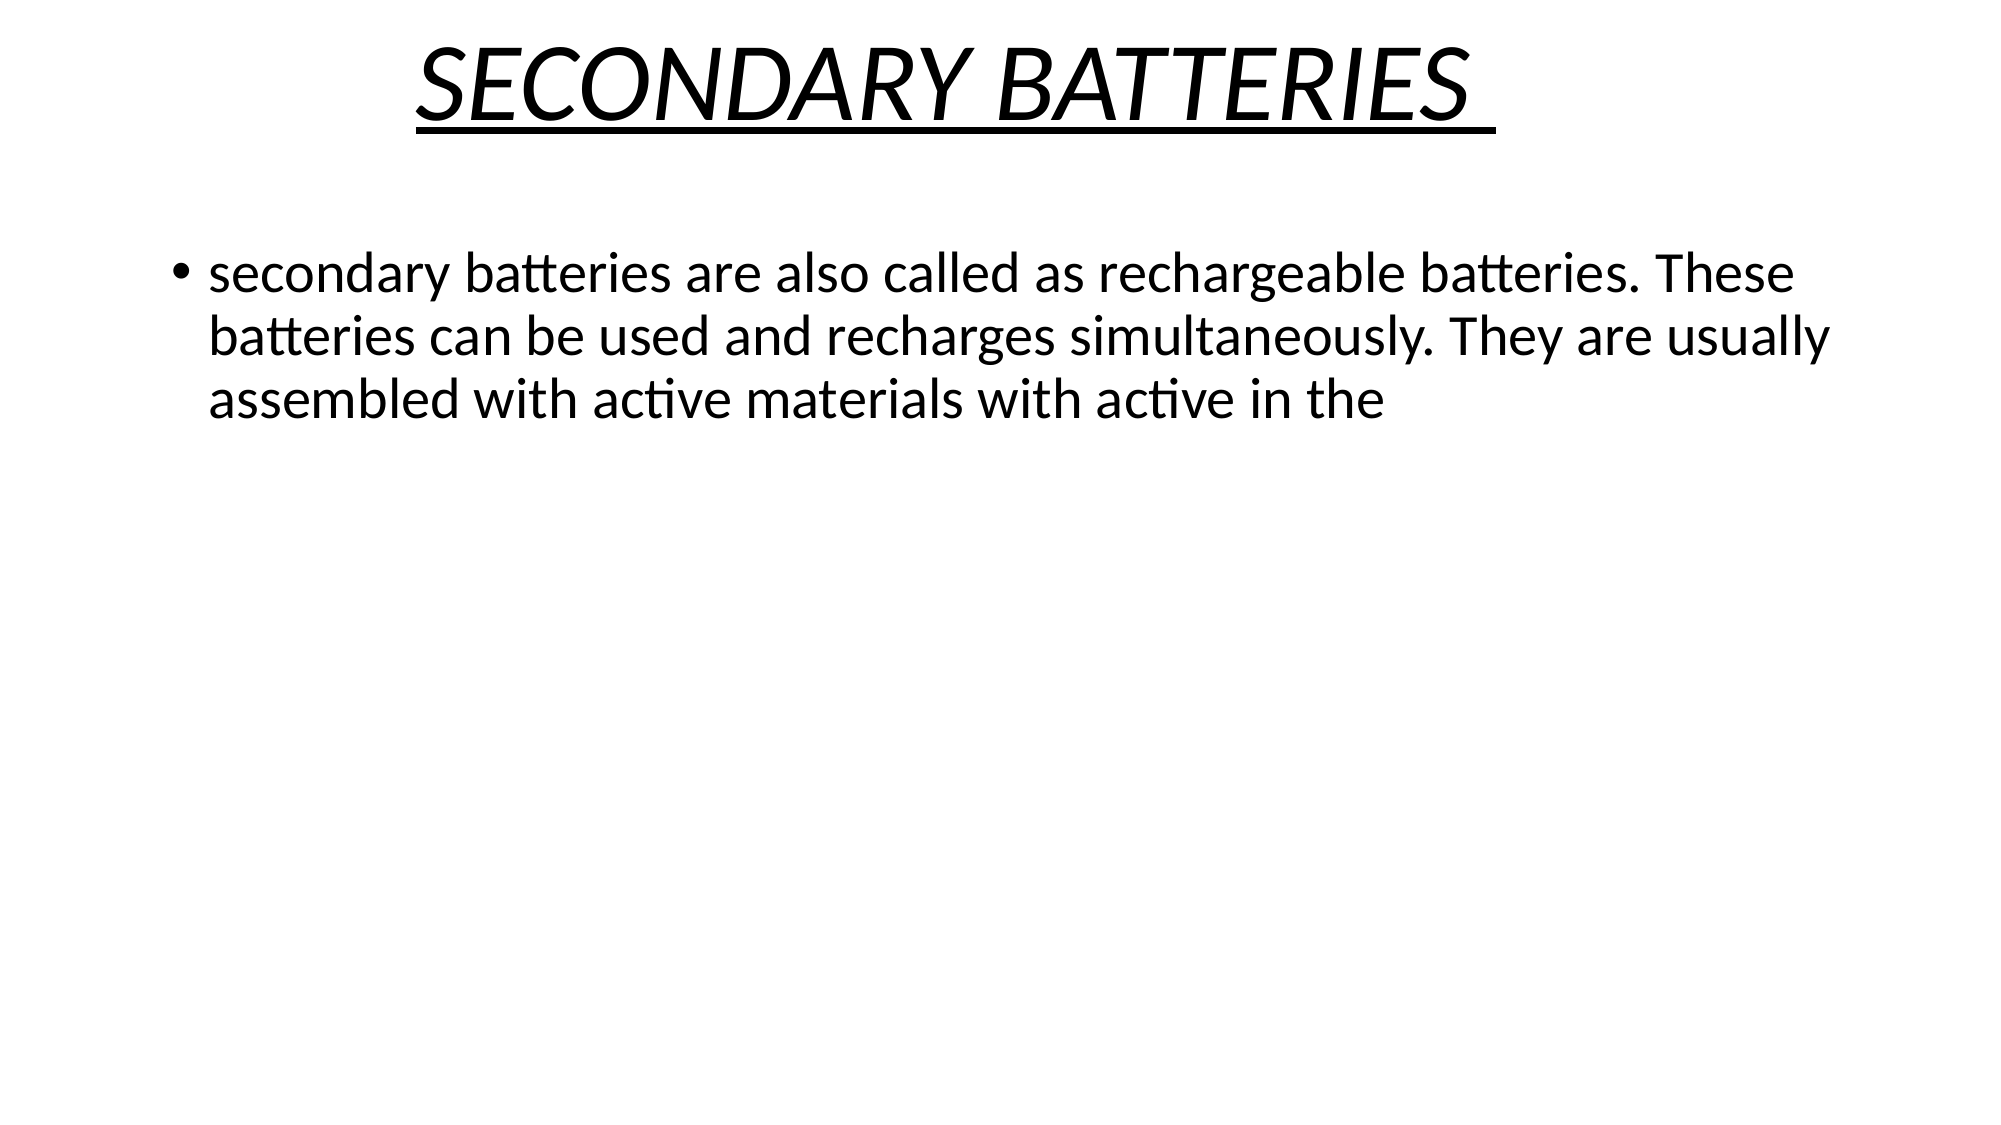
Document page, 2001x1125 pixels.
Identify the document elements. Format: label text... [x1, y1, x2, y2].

text_box SECONDARY BATTERIES [400, 0, 1512, 150]
list secondary batteries are also called as rechargeable batteries. These batteries can be used and recharges simultaneously. They are usually assembled with active materials with active in the [155, 234, 1881, 949]
